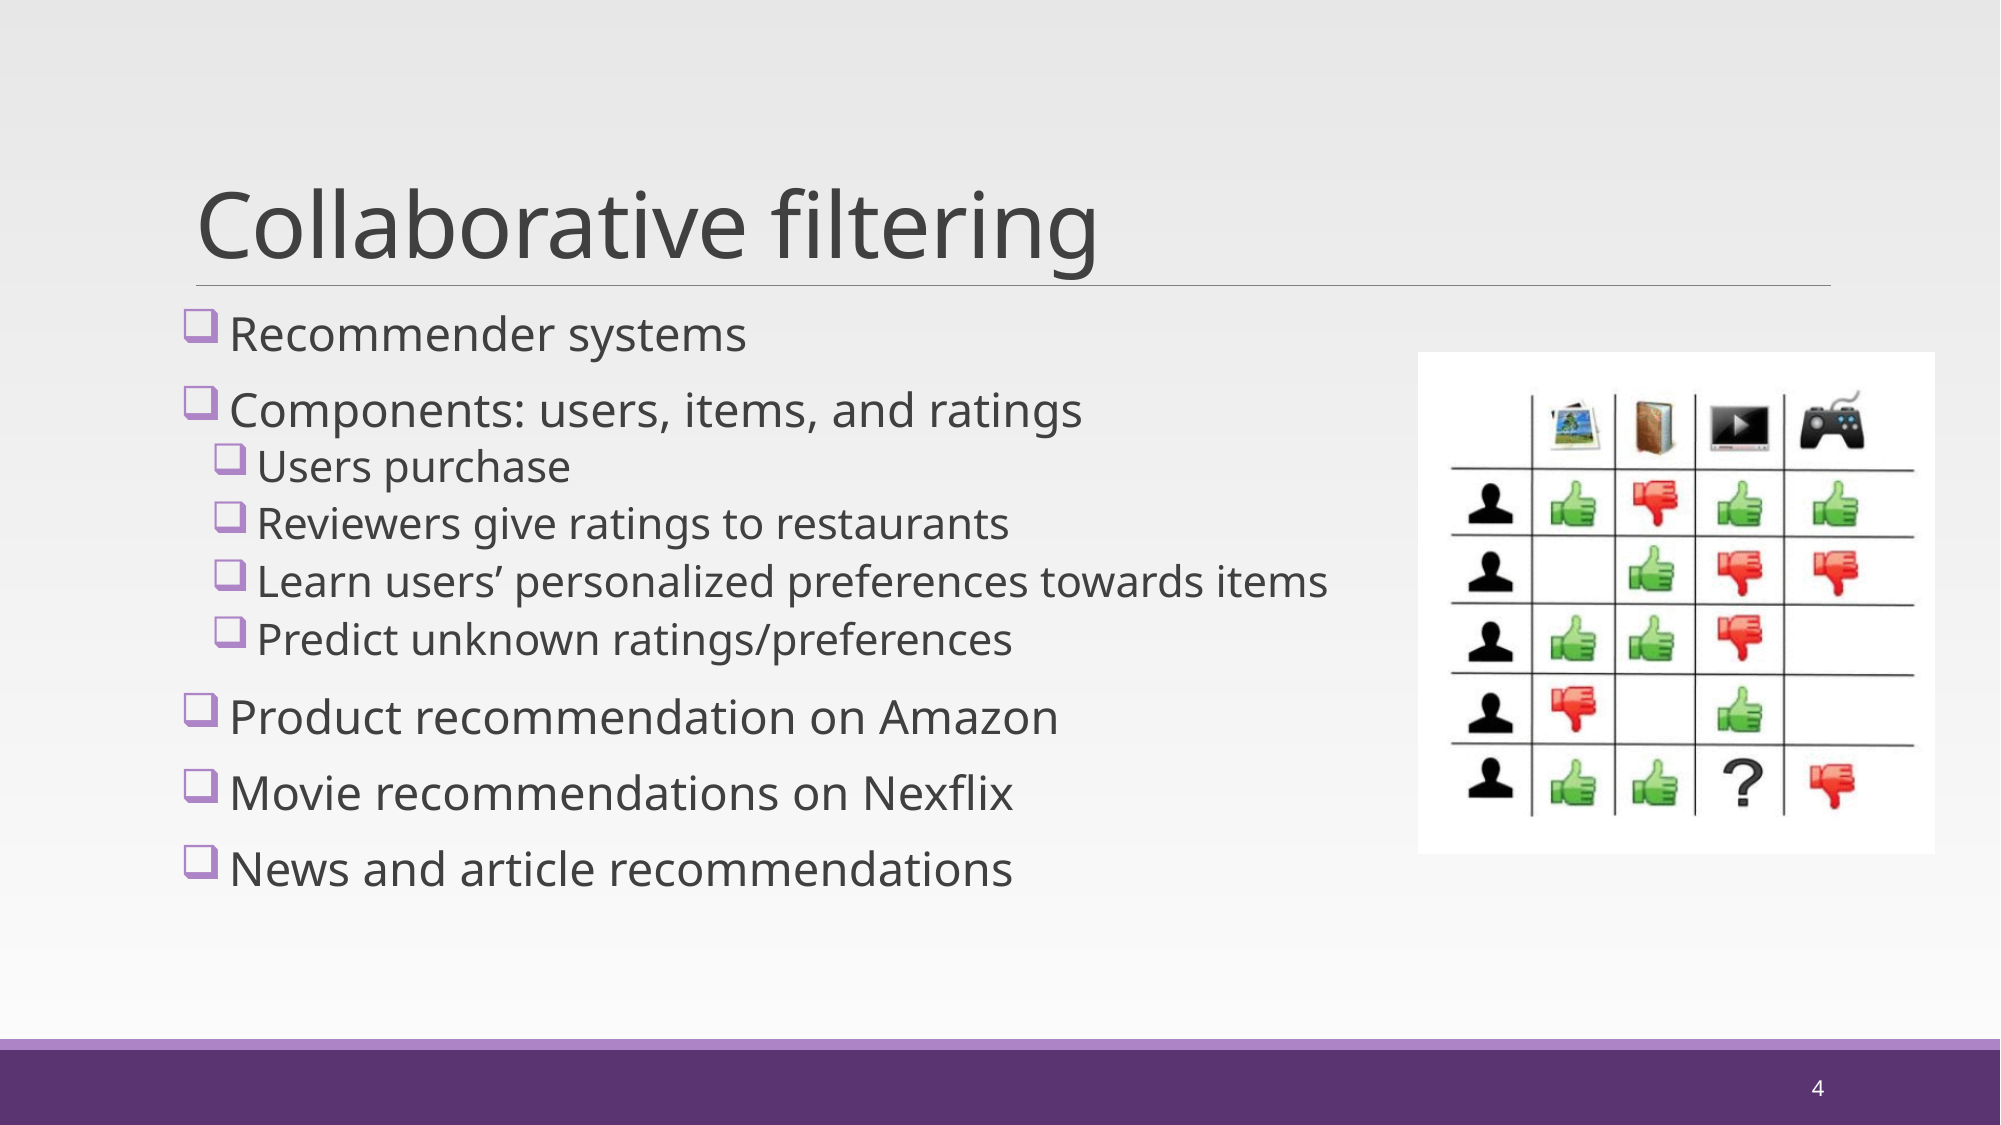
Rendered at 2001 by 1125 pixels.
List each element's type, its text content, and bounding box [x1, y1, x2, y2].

slide_number 4 [1624, 1059, 1840, 1120]
title Collaborative filtering [180, 47, 1830, 285]
picture [1417, 352, 1935, 854]
list Recommender systems Components: users, items, and ratings Users purchase Reviewers give ratings to restaurants Learn users’ personalized preferences towards items Predict unknown ratings/preferences Product recommendation on Amazon Movie recommendations on Nexflix News and article recommendations [180, 302, 1830, 963]
